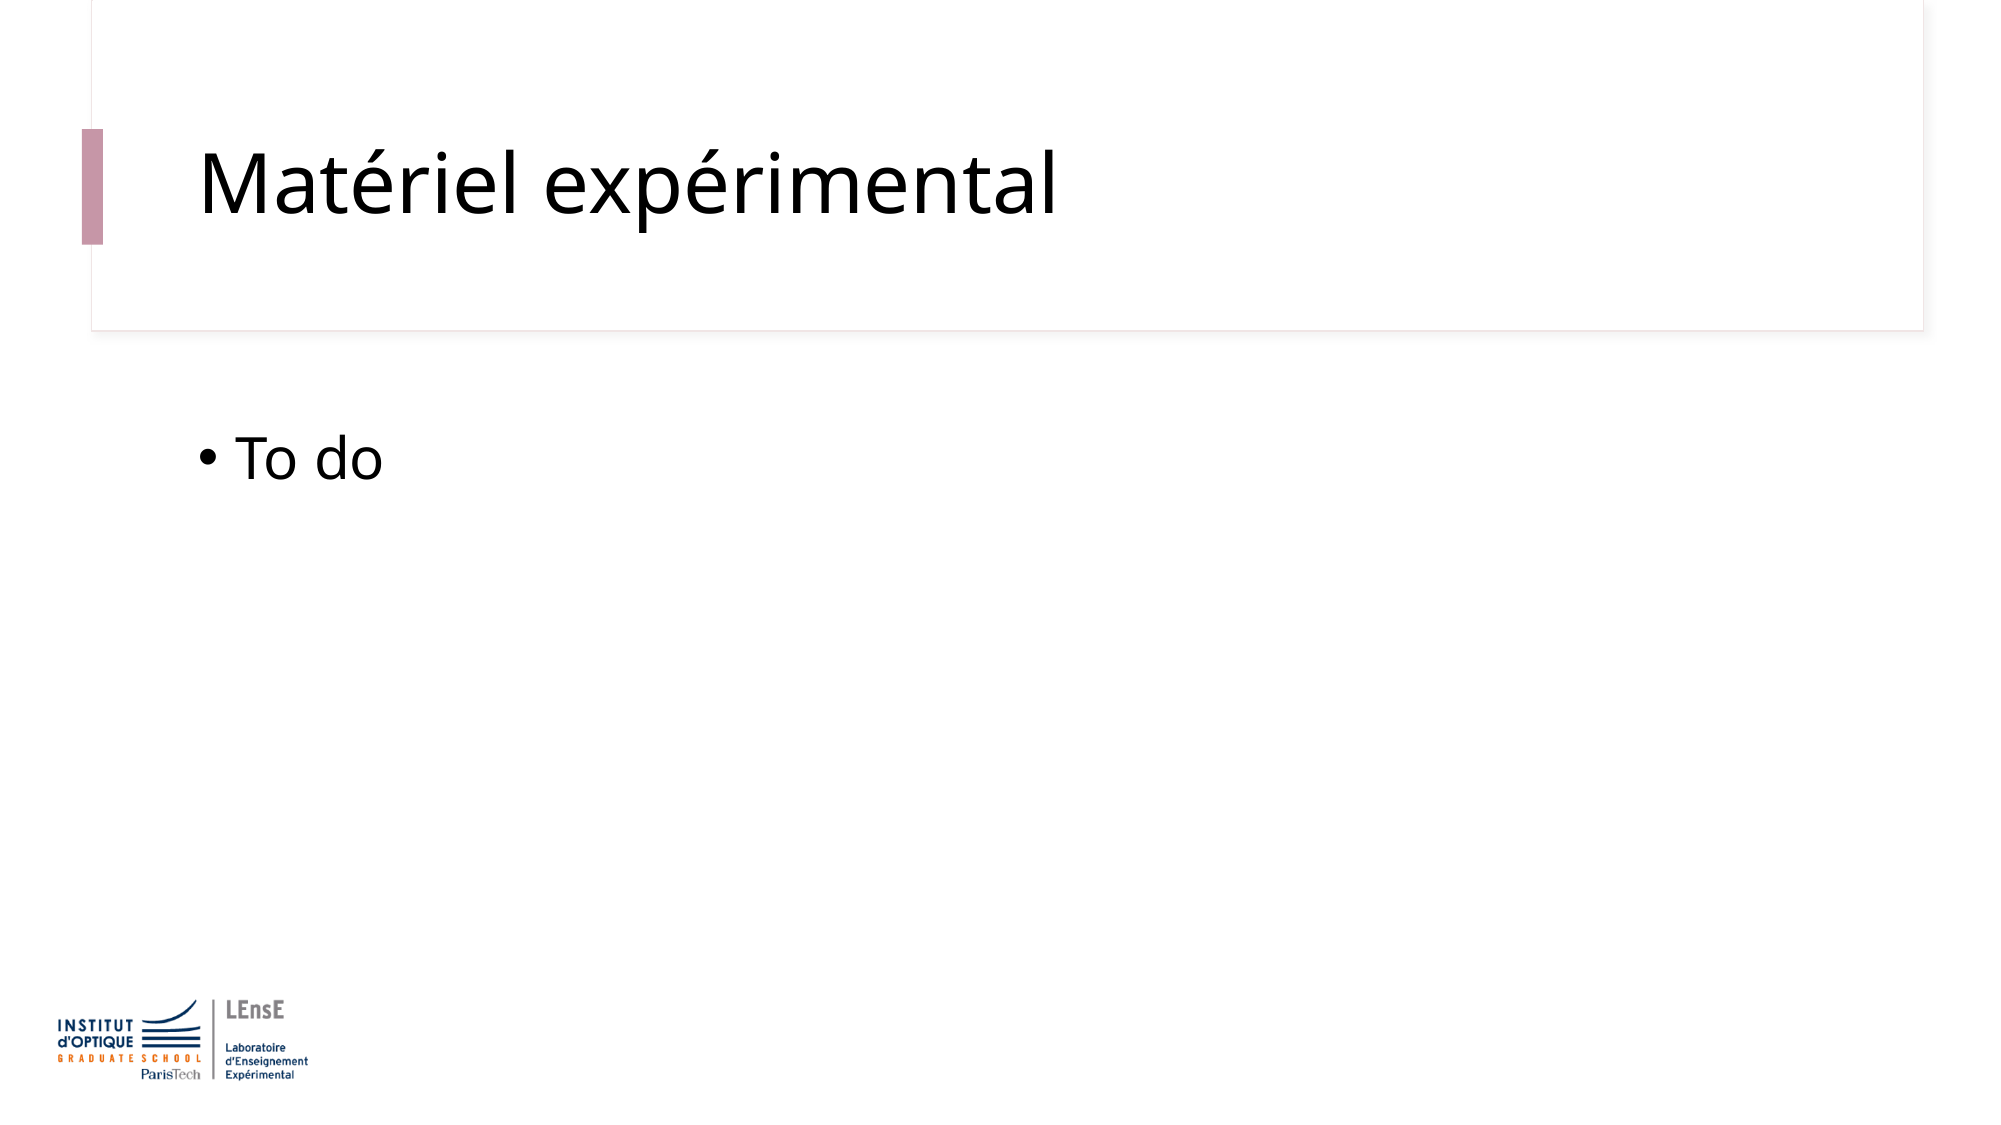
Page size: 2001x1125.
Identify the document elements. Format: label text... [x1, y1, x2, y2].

list To do [183, 406, 993, 1013]
title Matériel expérimental [183, 90, 1851, 284]
picture [33, 973, 333, 1097]
